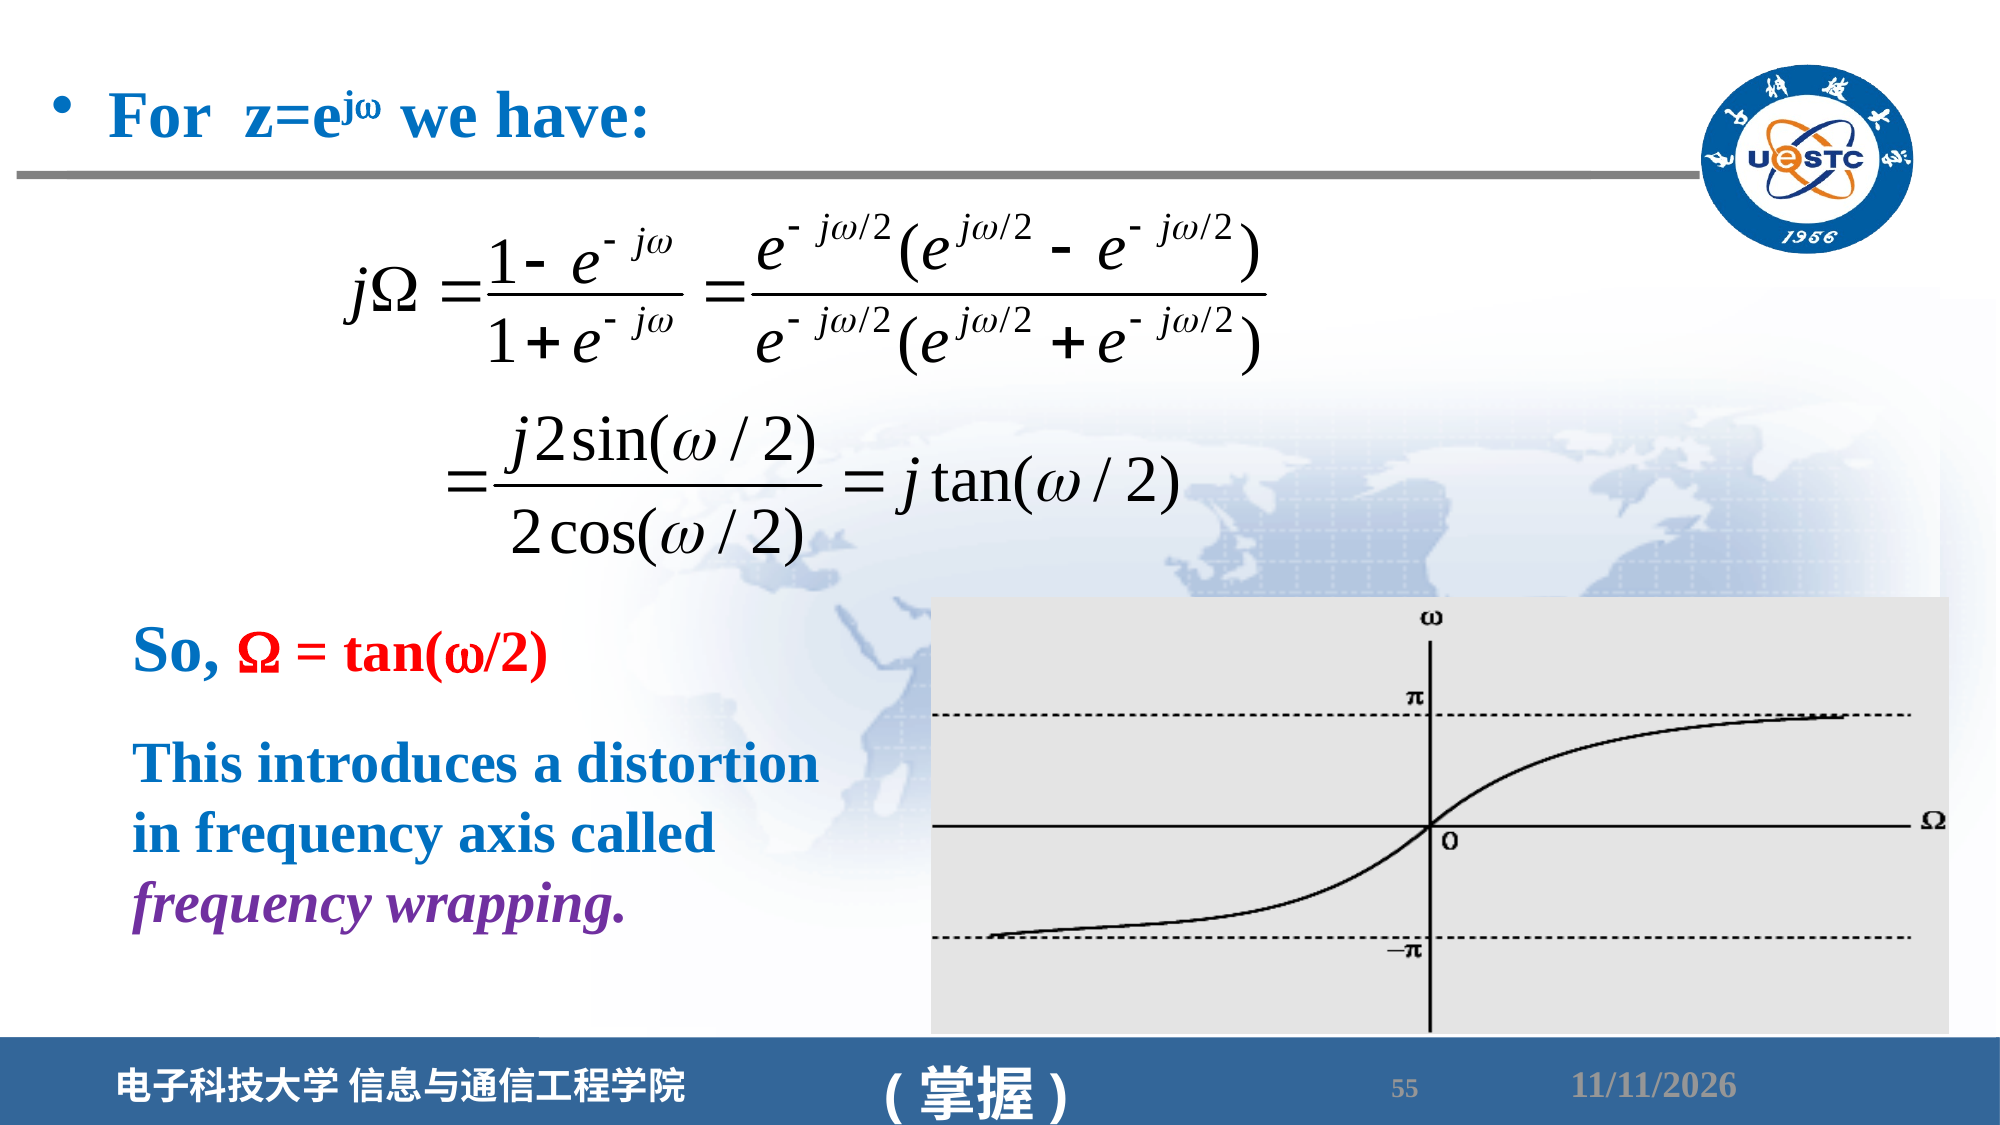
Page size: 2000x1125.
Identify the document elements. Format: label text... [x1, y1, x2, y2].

picture [1678, 56, 1968, 263]
text_box (掌握) [870, 1049, 1248, 1125]
picture [483, 287, 1996, 1037]
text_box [334, 204, 1273, 574]
text_box So,  = tan(/2) [117, 597, 748, 693]
text_box This introduces a distortion in frequency axis called frequency wrapping. [117, 717, 871, 942]
list For z=ej we have: [36, 72, 1704, 161]
